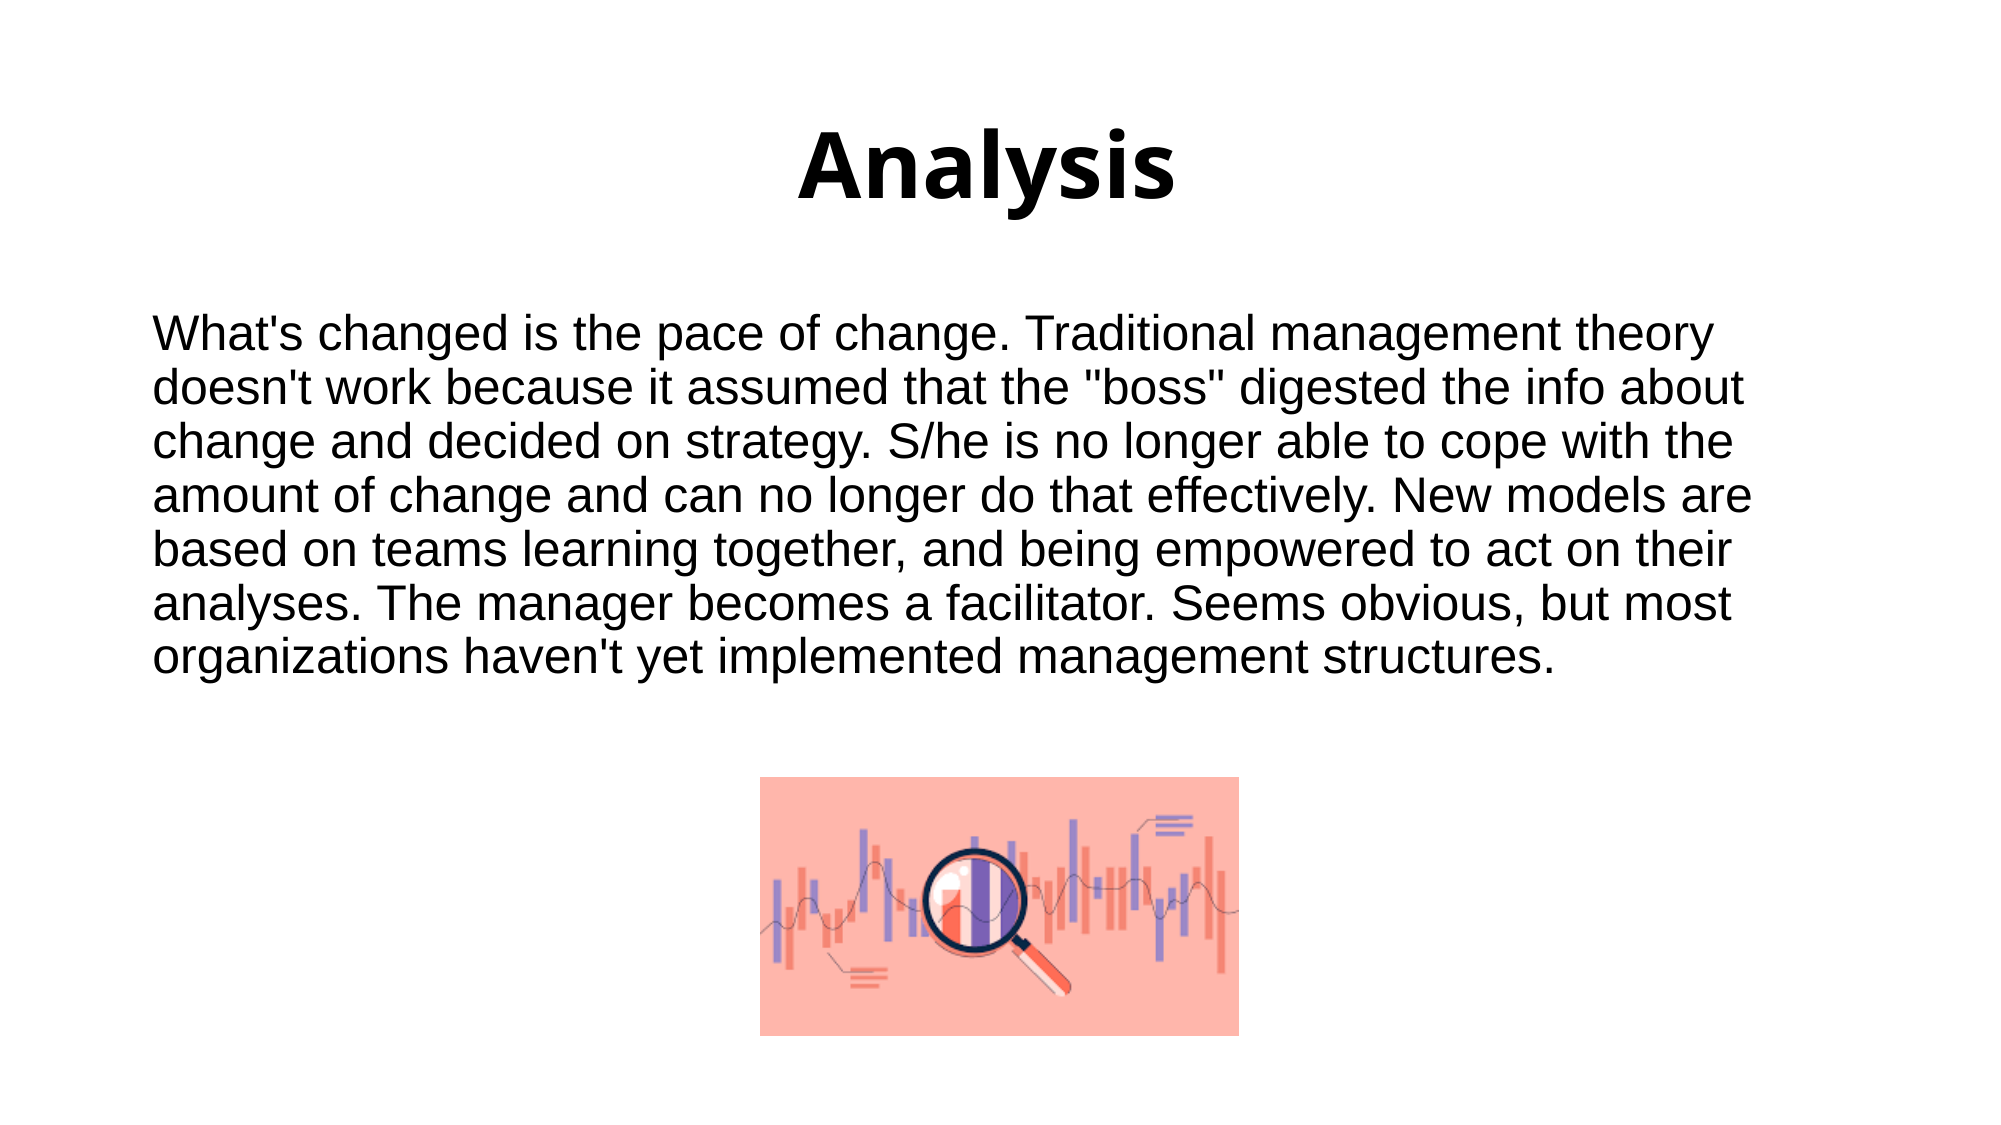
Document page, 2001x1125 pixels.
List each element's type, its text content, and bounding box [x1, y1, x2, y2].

title Analysis [137, 59, 1863, 278]
list What's changed is the pace of change. Traditional management theory doesn't work because it assumed that the "boss" digested the info about change and decided on strategy. S/he is no longer able to cope with the amount of change and can no longer do that effectively. New models are based on teams learning together, and being empowered to act on their analyses. The manager becomes a facilitator. Seems obvious, but most organizations haven't yet implemented management structures. [137, 299, 1863, 1014]
picture [760, 777, 1239, 1036]
